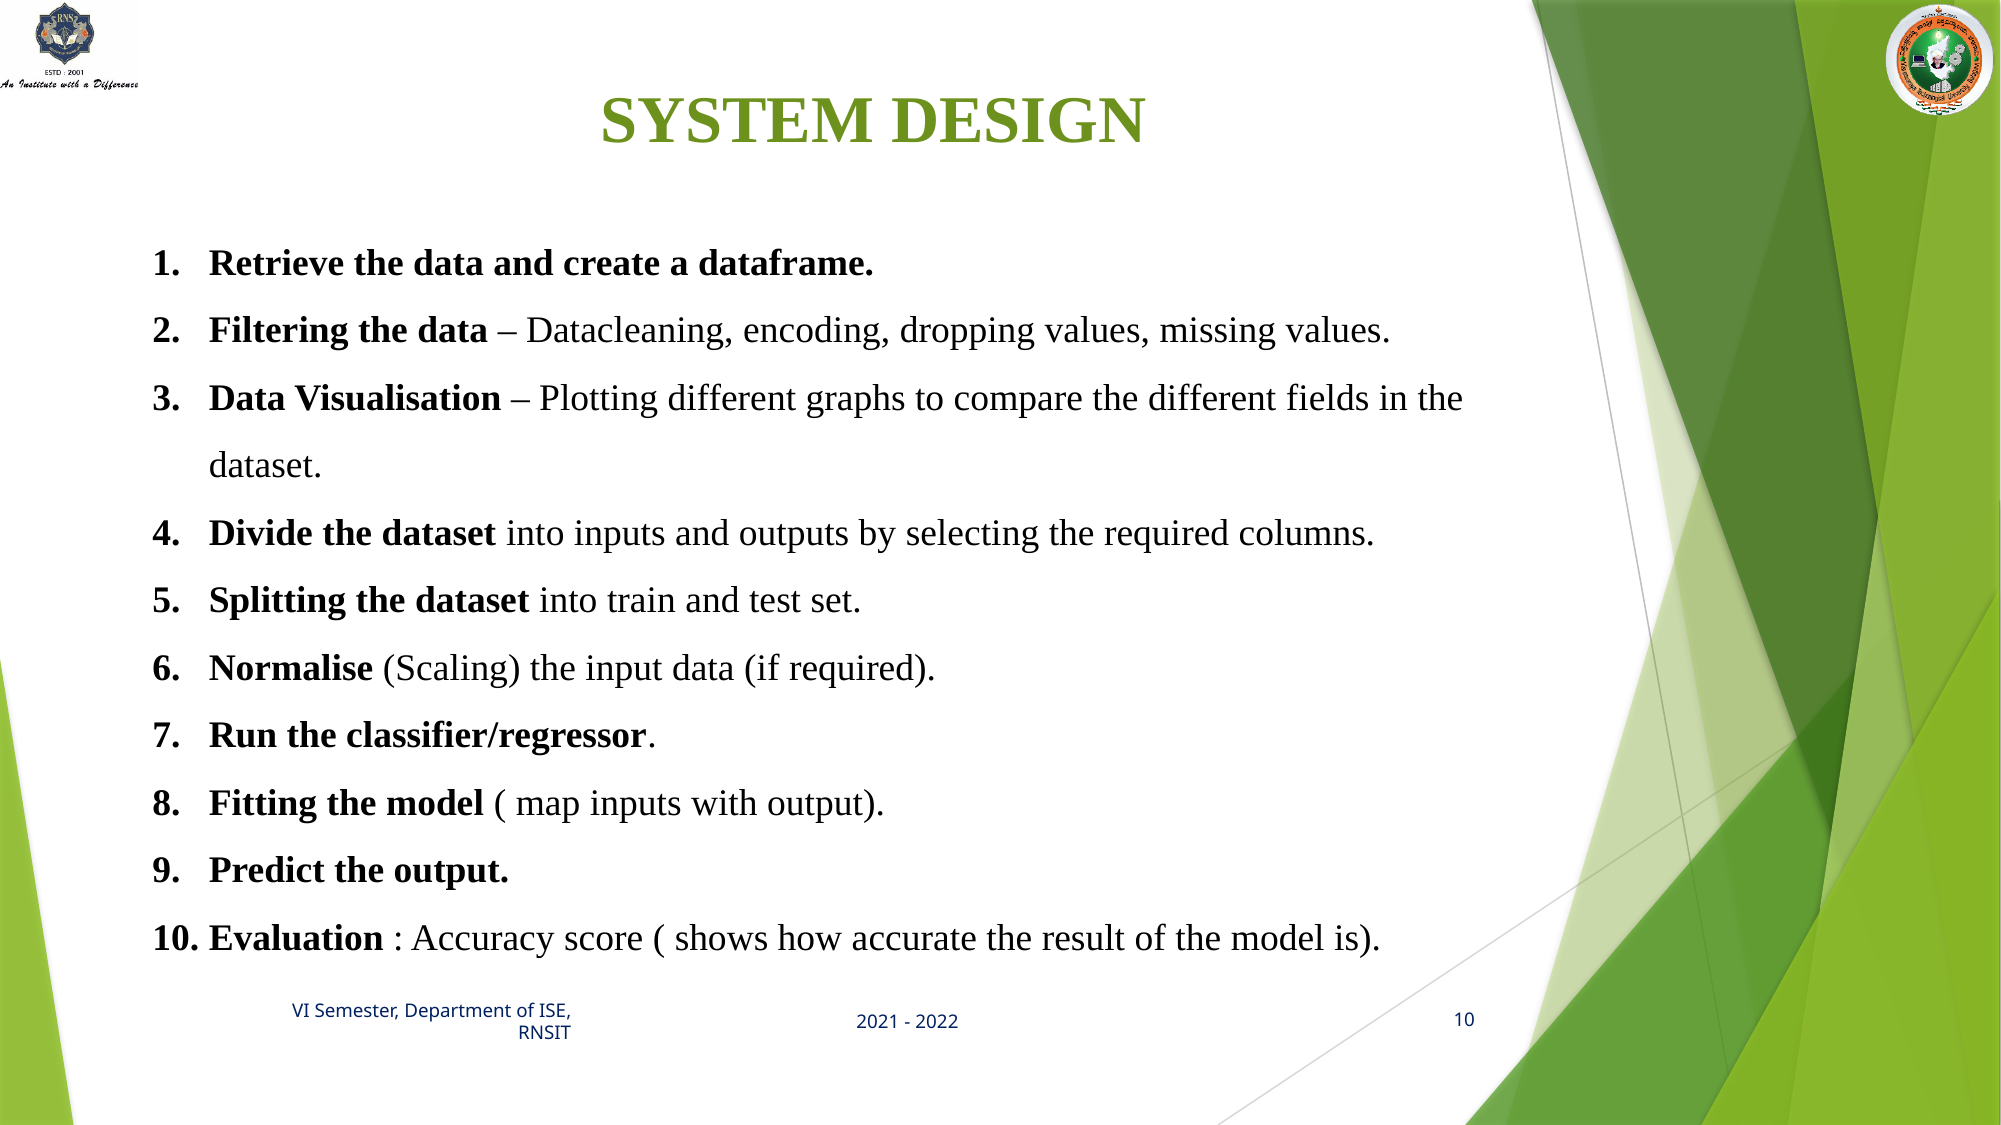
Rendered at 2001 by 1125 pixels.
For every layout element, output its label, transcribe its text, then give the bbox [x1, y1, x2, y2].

text_box Retrieve the data and create a dataframe. Filtering the data – Datacleaning, encoding, dropping values, missing values. Data Visualisation – Plotting different graphs to compare the different fields in the dataset. Divide the dataset into inputs and outputs by selecting the required columns. Splitting the dataset into train and test set. Normalise (Scaling) the input data (if required). Run the classifier/regressor. Fitting the model ( map inputs with output). Predict the output. Evaluation : Accuracy score ( shows how accurate the result of the model is). [137, 208, 1532, 1011]
picture [0, 0, 138, 90]
text_box 10 [1377, 1011, 1490, 1051]
slide_number VI Semester, Department of ISE, RNSIT [222, 1011, 587, 1051]
footer 2021 - 2022 [841, 1011, 995, 1051]
title SYSTEM DESIGN [551, 137, 1197, 208]
picture [1882, 2, 1997, 117]
